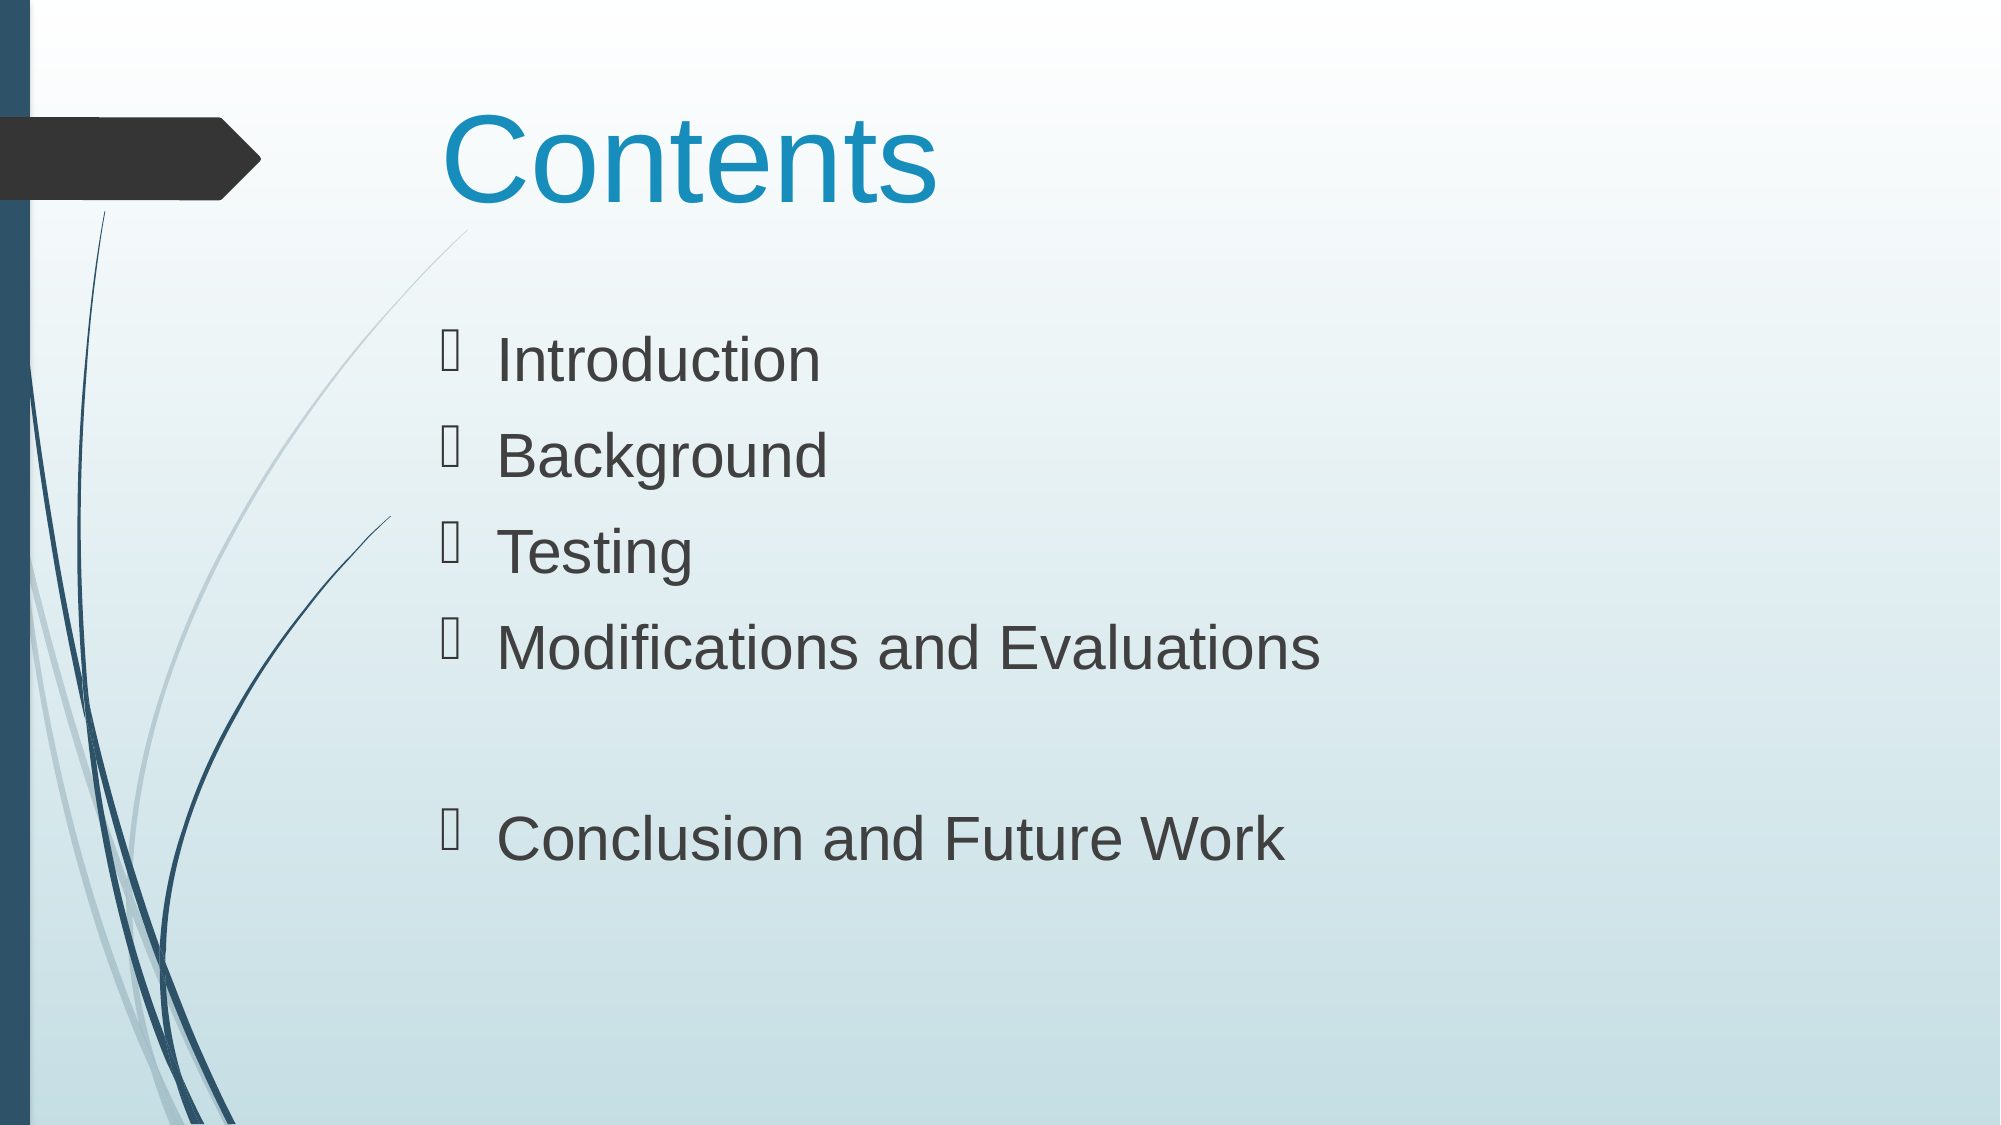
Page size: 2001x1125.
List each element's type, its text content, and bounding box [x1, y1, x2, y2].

title Contents [425, 70, 1888, 281]
